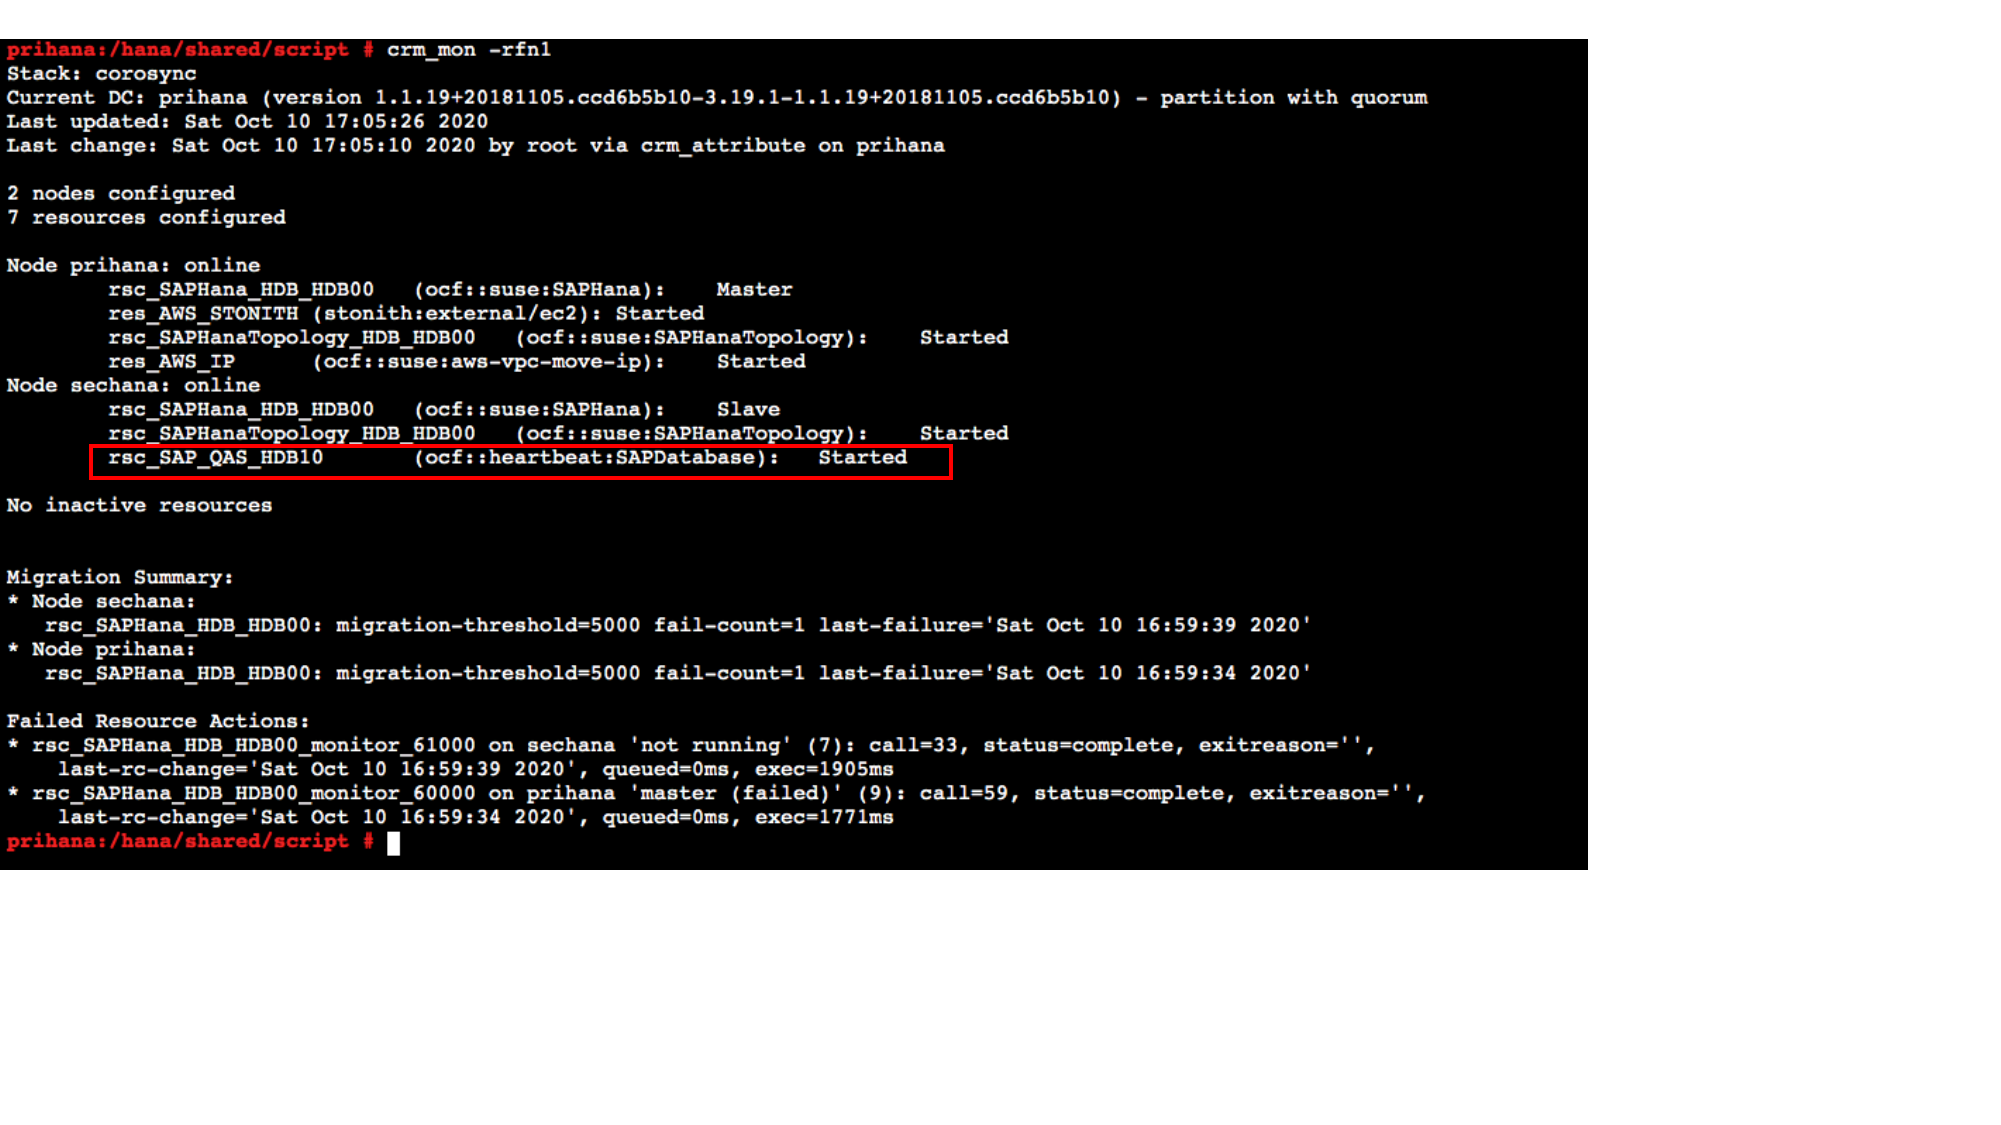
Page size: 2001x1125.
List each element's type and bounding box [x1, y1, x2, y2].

text_box [0, 39, 1588, 870]
